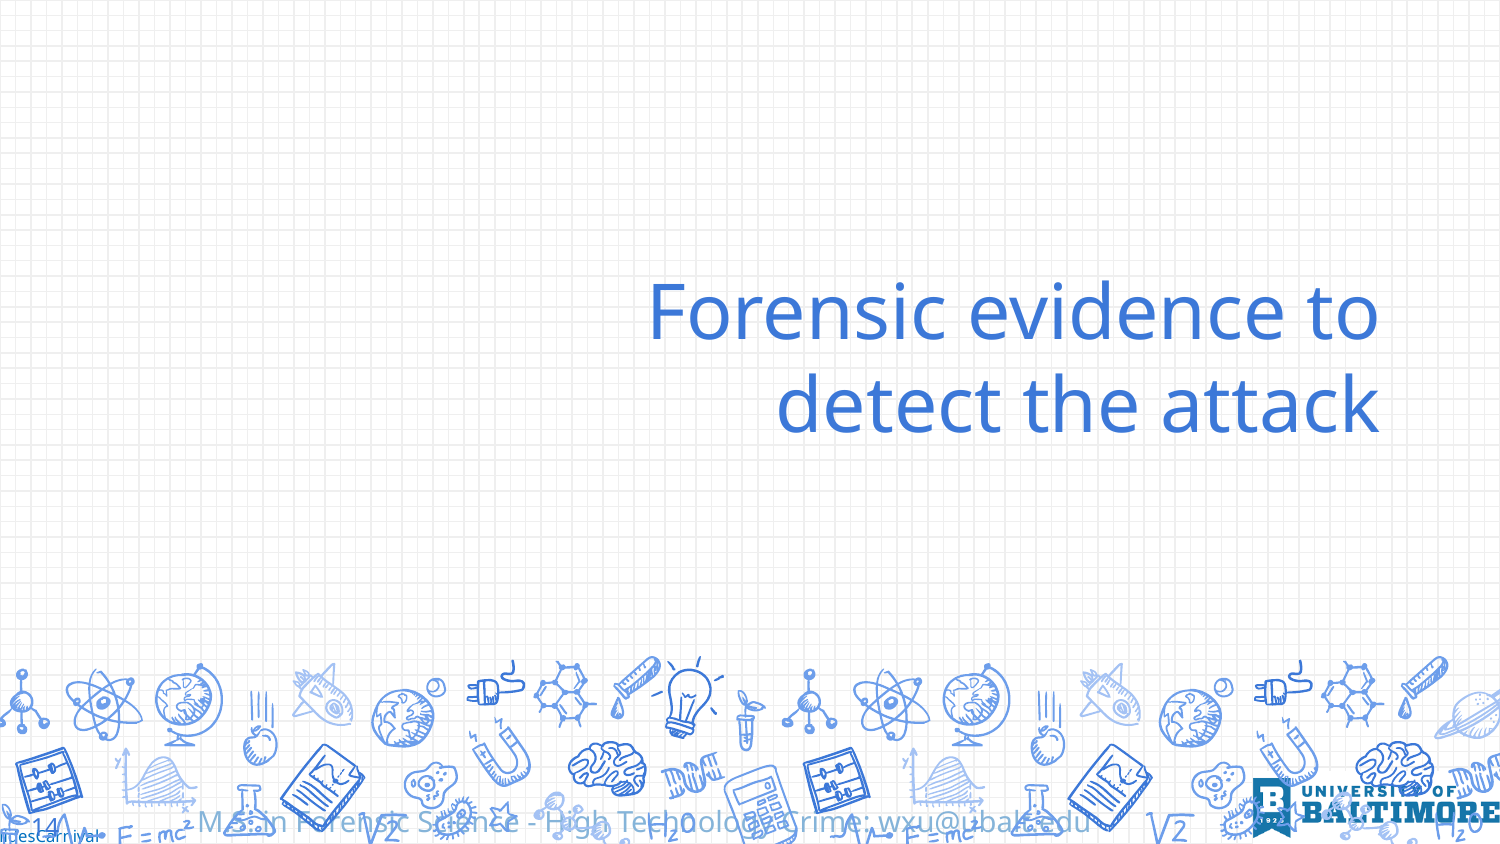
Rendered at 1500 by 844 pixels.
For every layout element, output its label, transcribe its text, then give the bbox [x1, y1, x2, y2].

picture [1423, 777, 1429, 784]
picture [1283, 771, 1308, 783]
picture [1354, 819, 1361, 827]
slide_number 14 [0, 796, 91, 844]
picture [1388, 823, 1396, 835]
picture [1282, 807, 1299, 827]
picture [1253, 804, 1257, 821]
picture [1342, 796, 1349, 806]
picture [1382, 771, 1399, 783]
picture [1471, 771, 1479, 786]
title Forensic evidence to detect the attack [526, 272, 1397, 463]
picture [1481, 771, 1489, 788]
picture [1363, 771, 1393, 785]
picture [1479, 779, 1483, 790]
picture [1394, 771, 1431, 791]
picture [1253, 771, 1500, 844]
